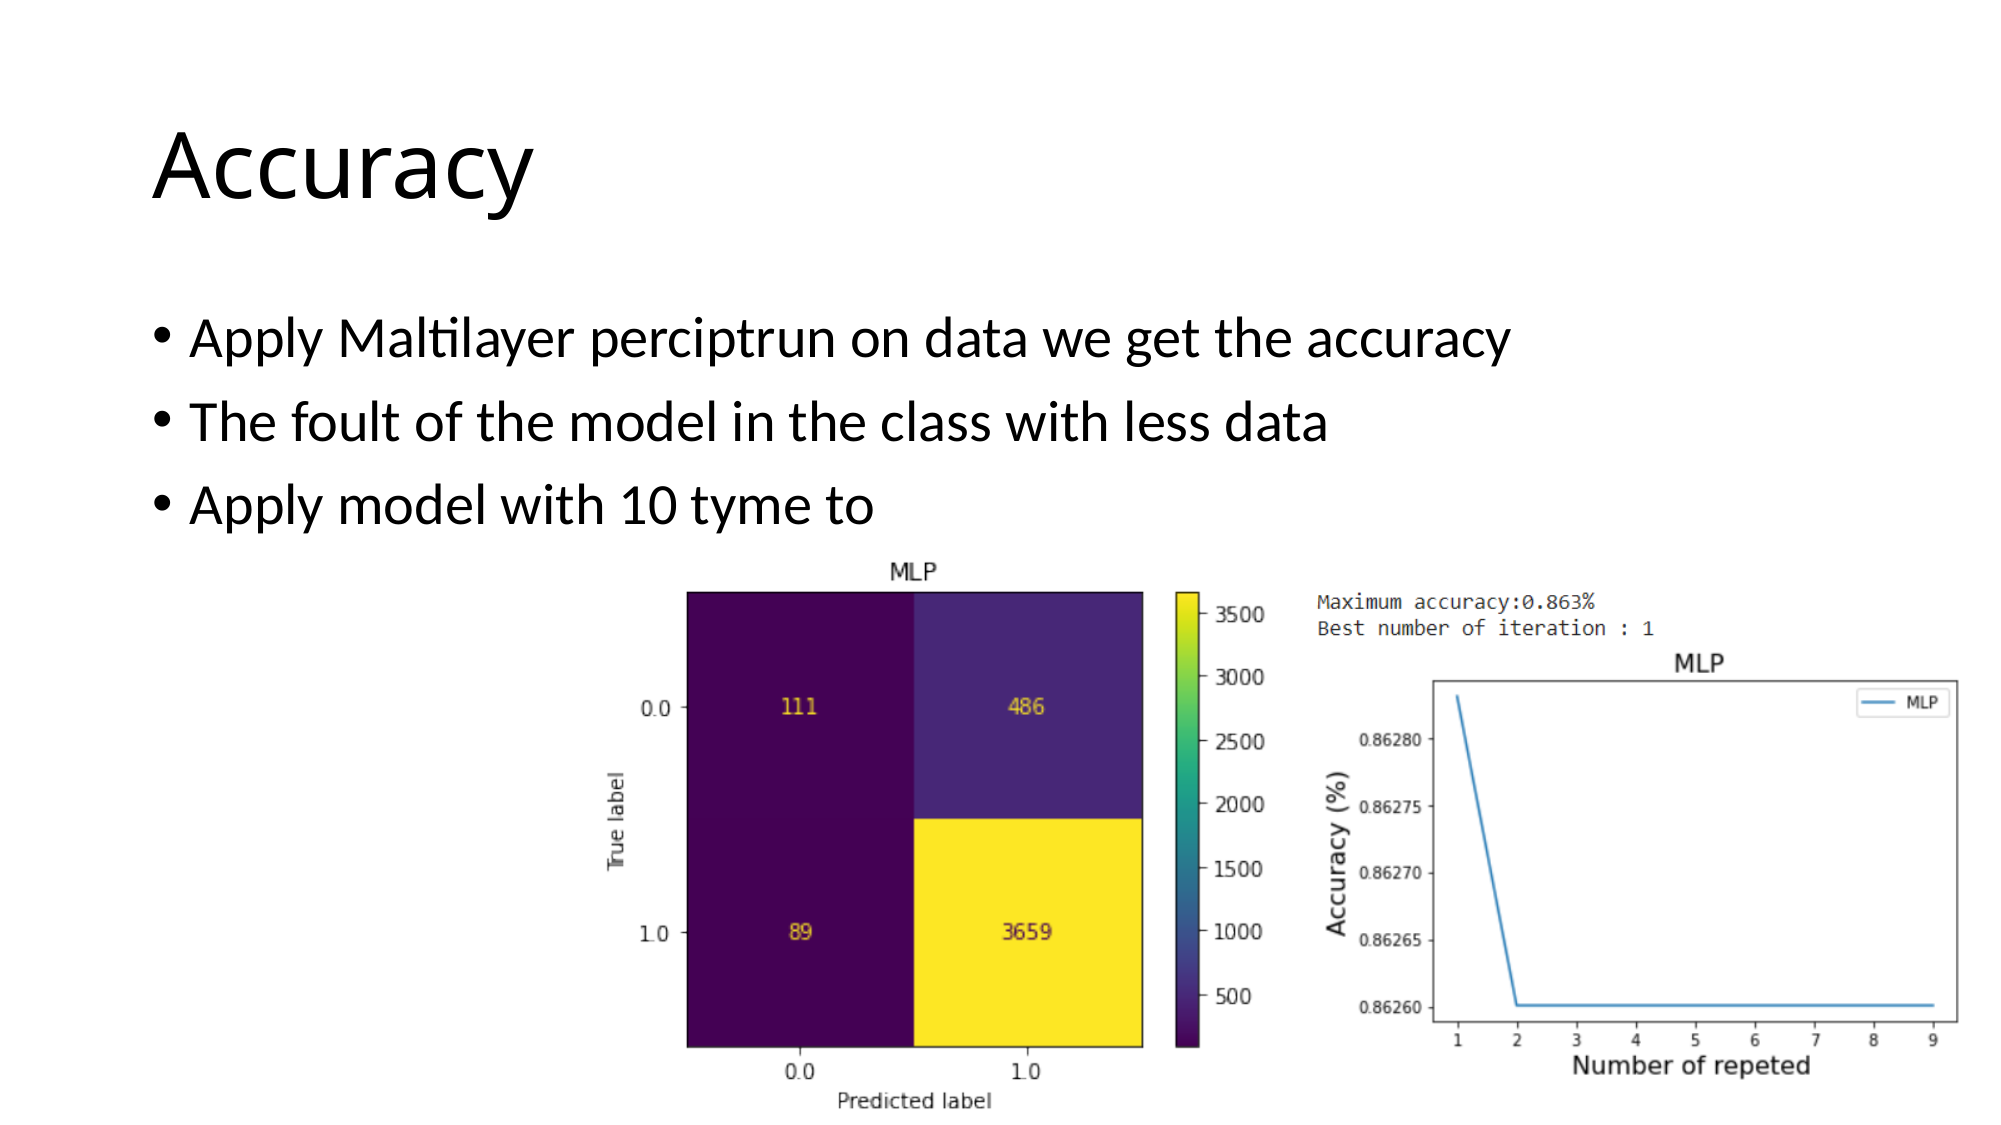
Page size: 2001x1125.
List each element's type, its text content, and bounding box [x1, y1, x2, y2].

list Apply Maltilayer perciptrun on data we get the accuracy The foult of the model in the class with less data Apply model with 10 tyme to [137, 299, 1863, 1014]
picture [595, 546, 1280, 1125]
title Accuracy [137, 59, 1863, 278]
picture [1297, 589, 2000, 1096]
